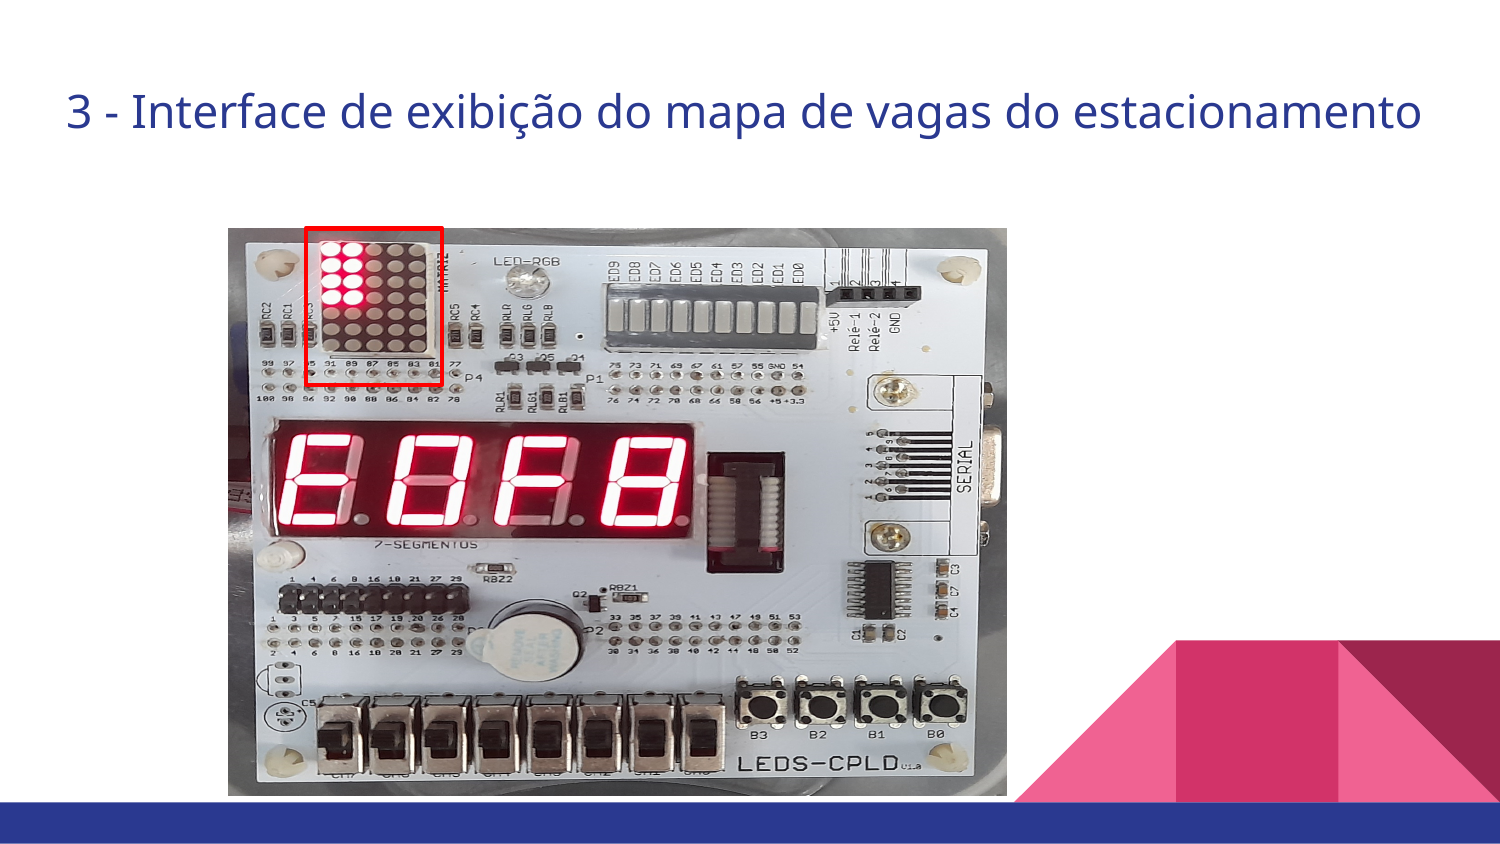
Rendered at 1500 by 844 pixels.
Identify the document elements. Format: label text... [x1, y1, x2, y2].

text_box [228, 228, 1007, 797]
title 3 - Interface de exibição do mapa de vagas do estacionamento [51, 67, 1449, 167]
